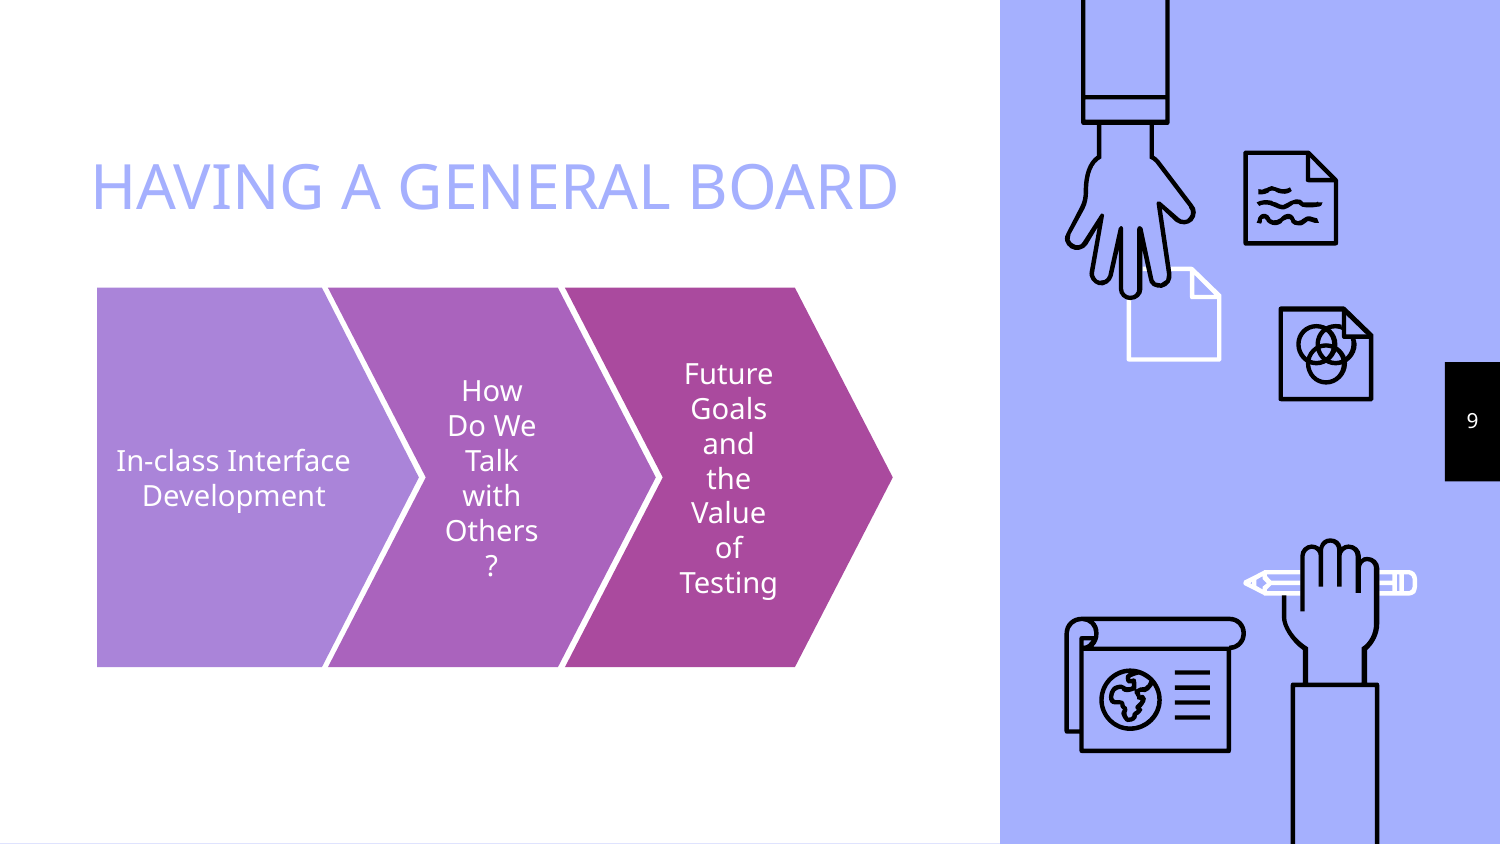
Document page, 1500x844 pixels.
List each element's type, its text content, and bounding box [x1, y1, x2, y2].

title HAVING A GENERAL BOARD [75, 96, 918, 237]
text_box How Do We Talk with Others? [327, 287, 656, 668]
text_box In-class Interface Development [97, 287, 419, 668]
slide_number ‹#› [1444, 362, 1500, 482]
text_box Future Goals and the Value of Testing [564, 287, 893, 668]
